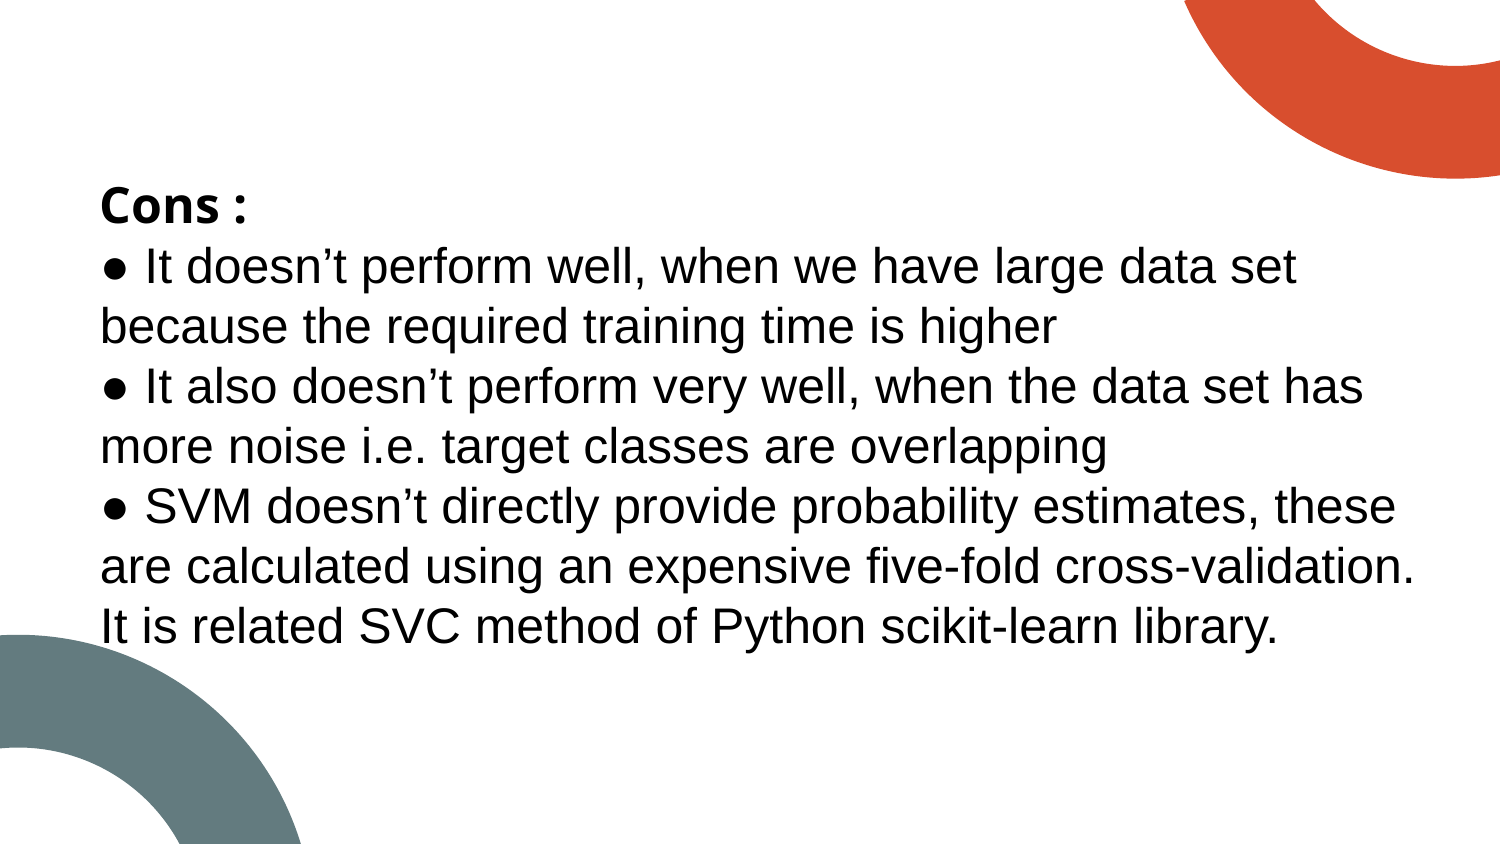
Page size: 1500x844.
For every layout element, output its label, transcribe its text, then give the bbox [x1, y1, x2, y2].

text_box Cons : ● It doesn’t perform well, when we have large data set because the required training time is higher ● It also doesn’t perform very well, when the data set has more noise i.e. target classes are overlapping ● SVM doesn’t directly provide probability estimates, these are calculated using an expensive five-fold cross-validation. It is related SVC method of Python scikit-learn library. [85, 165, 1446, 661]
